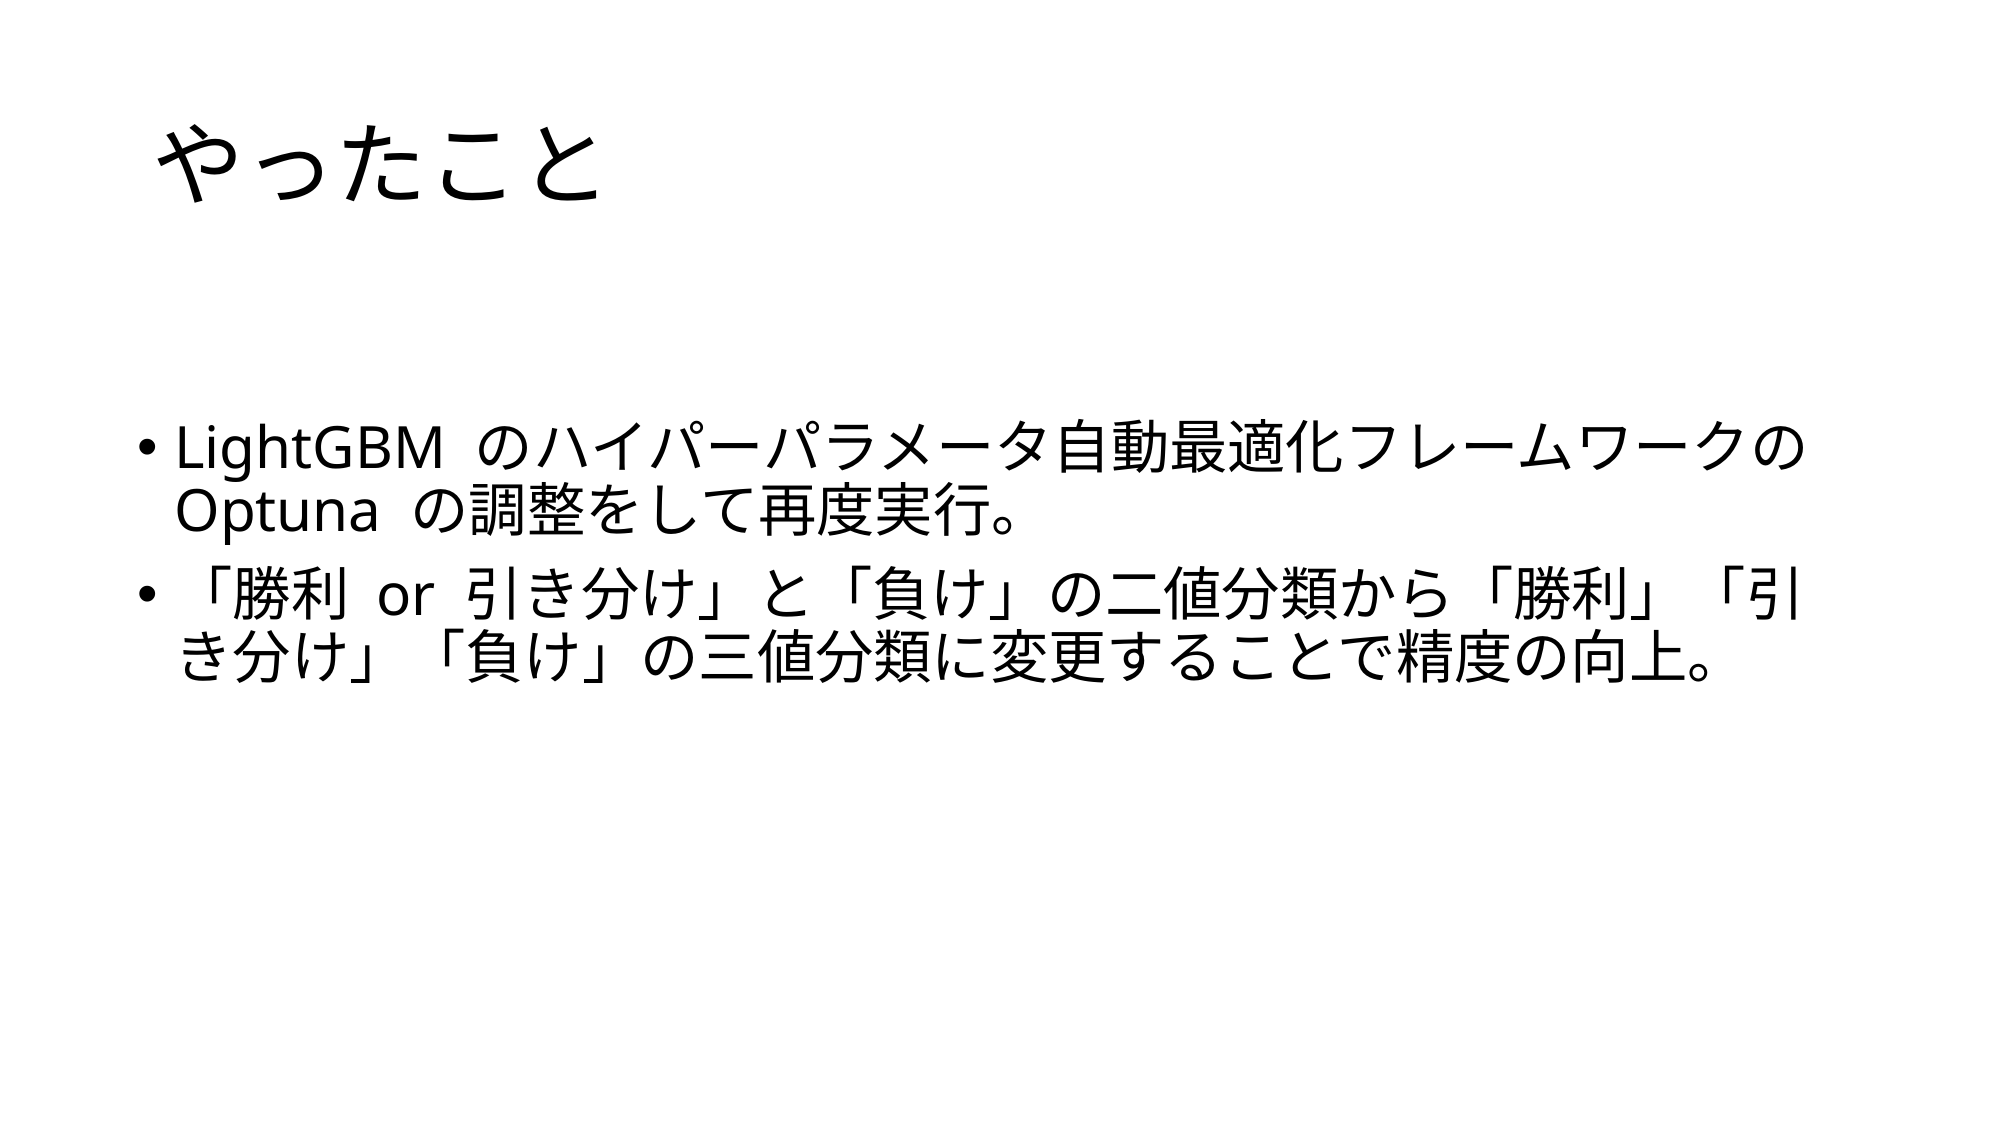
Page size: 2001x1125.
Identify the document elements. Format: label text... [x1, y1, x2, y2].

title やったこと [137, 59, 1863, 278]
list LightGBM のハイパーパラメータ自動最適化フレームワークのOptuna の調整をして再度実行。 「勝利 or 引き分け」と「負け」の二値分類から「勝利」「引き分け」「負け」の三値分類に変更することで精度の向上。 [122, 411, 1847, 1125]
